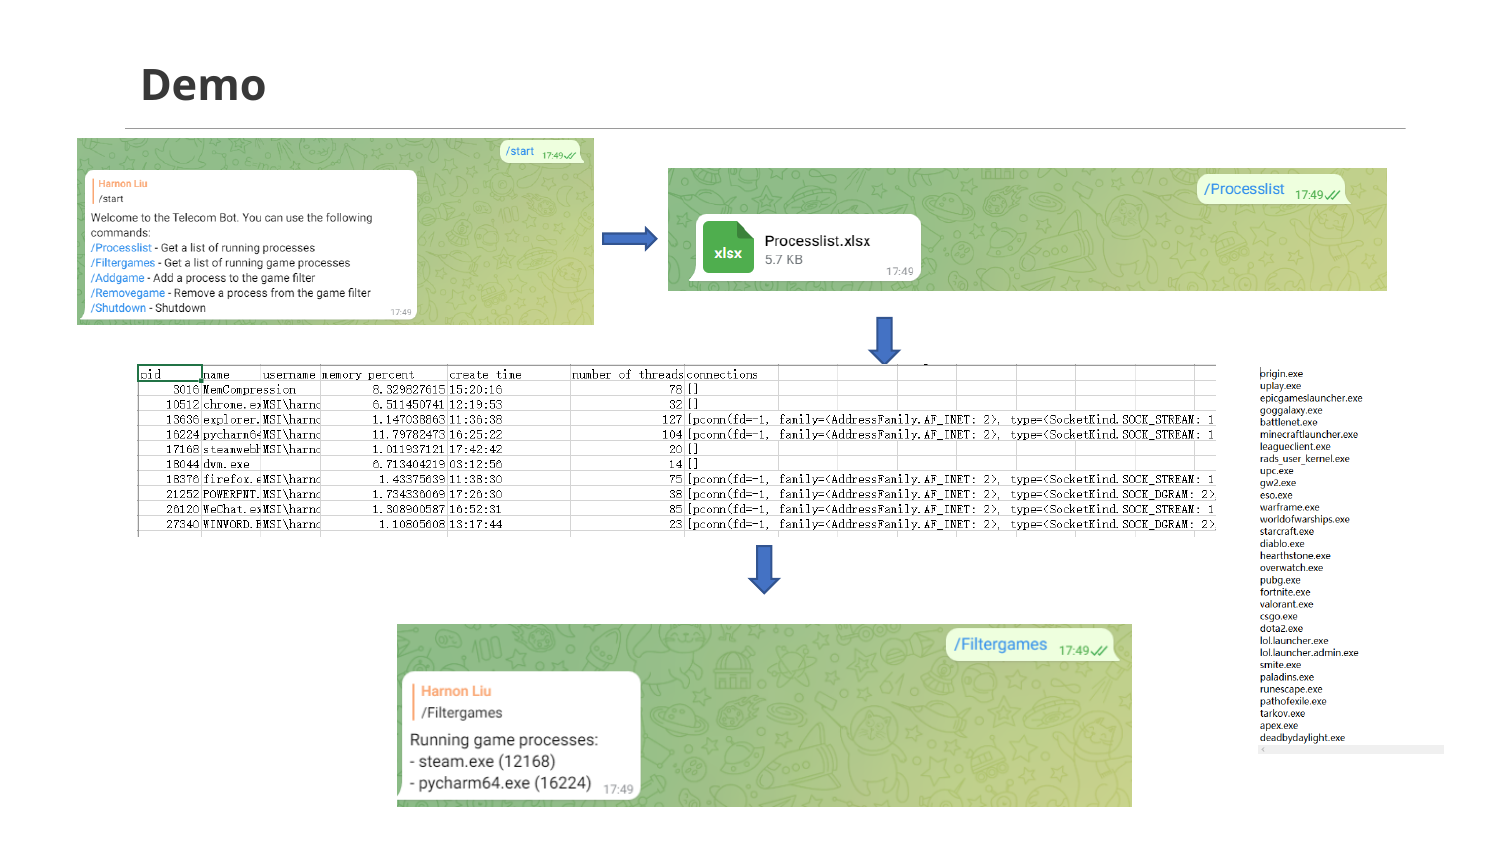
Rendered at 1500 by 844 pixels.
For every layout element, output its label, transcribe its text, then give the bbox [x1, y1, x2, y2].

text_box Demo [125, 37, 1406, 129]
picture [137, 364, 1216, 537]
picture [396, 624, 1132, 808]
picture [1258, 367, 1444, 754]
text_box [602, 225, 658, 252]
picture [667, 168, 1387, 291]
text_box [747, 545, 782, 595]
picture [77, 138, 594, 325]
text_box [867, 316, 902, 364]
